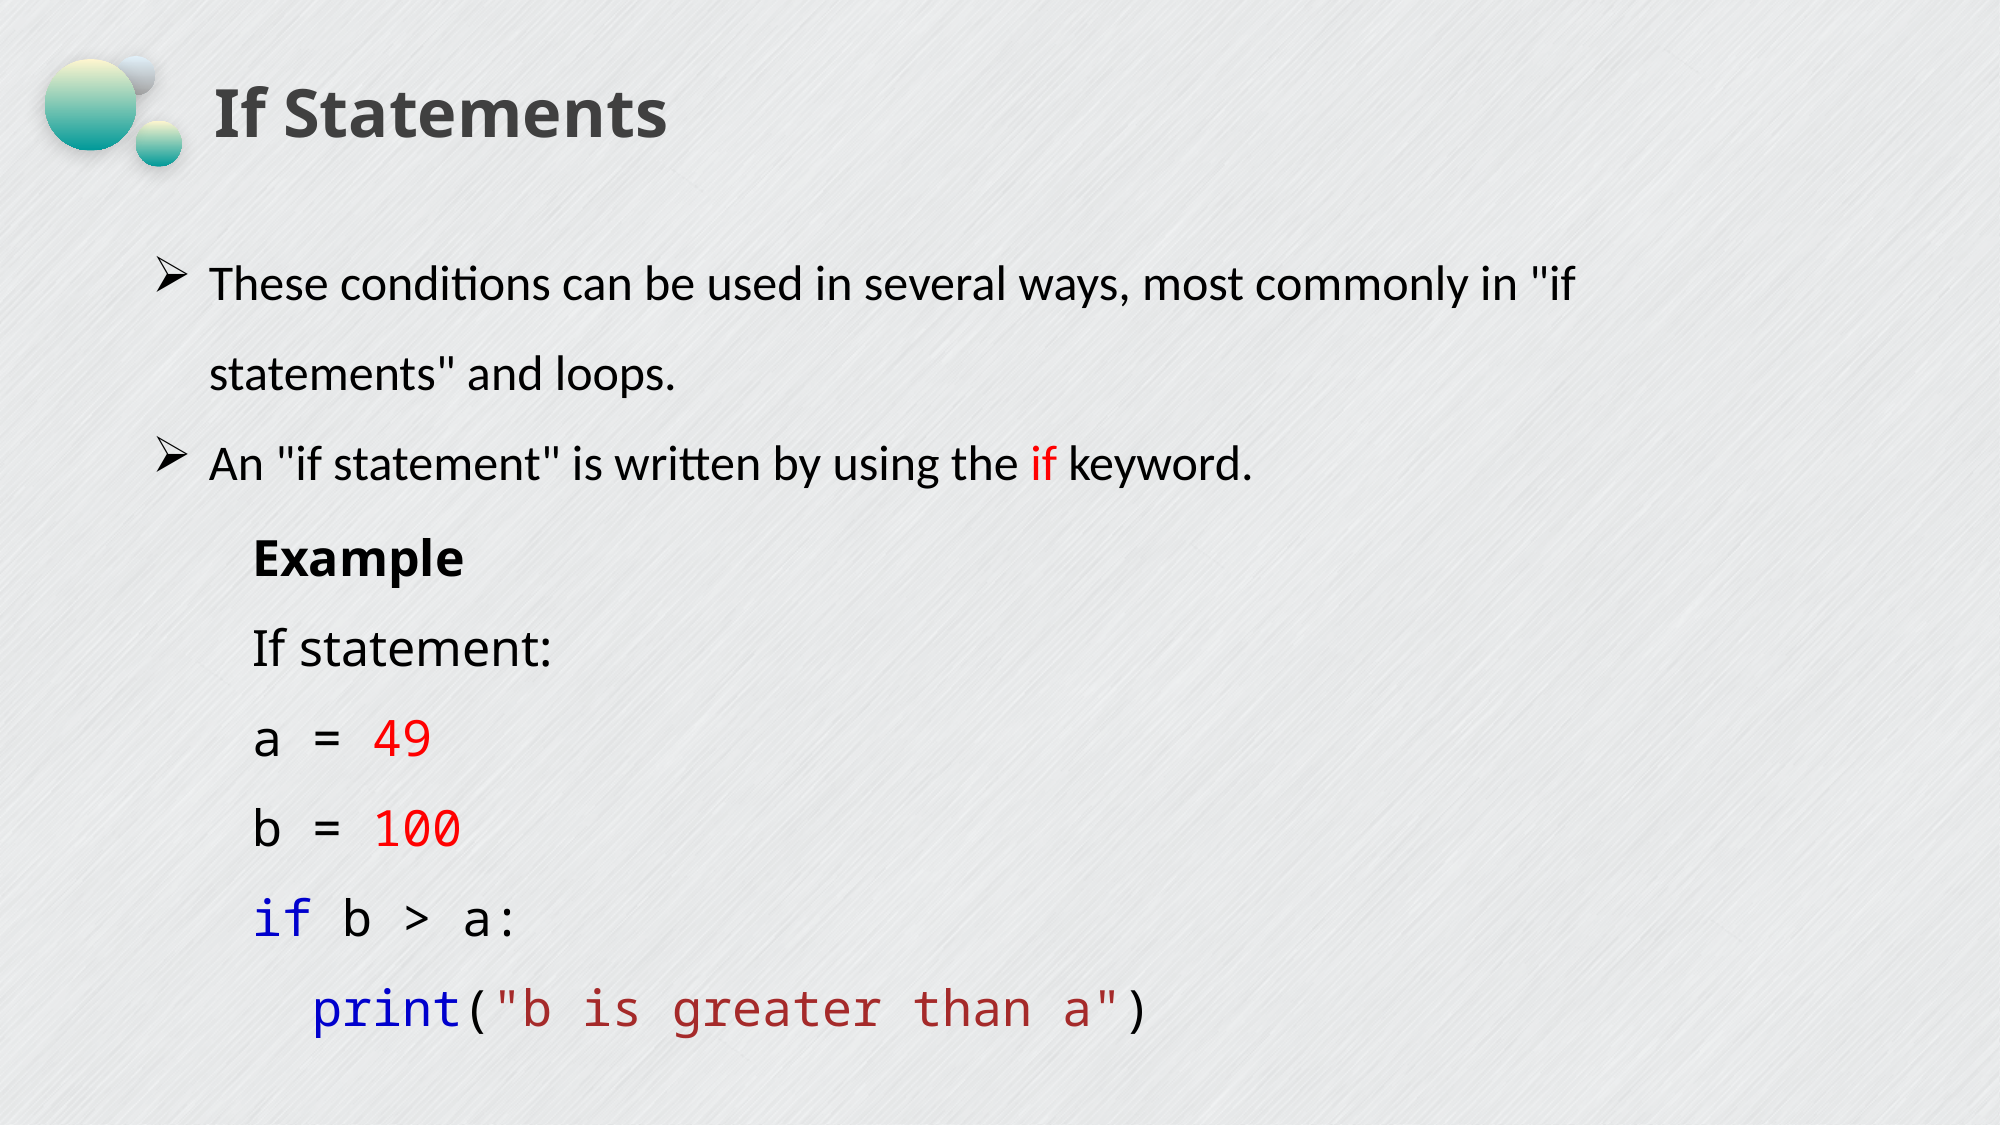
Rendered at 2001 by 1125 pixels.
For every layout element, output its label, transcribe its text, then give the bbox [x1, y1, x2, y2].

text_box Example If statement: a = 49 b = 100 if b > a: print("b is greater than a") [237, 495, 1724, 1044]
text_box These conditions can be used in several ways, most commonly in "if statements" and loops. An "if statement" is written by using the if keyword. [148, 216, 1817, 495]
title If Statements [199, 71, 1058, 160]
